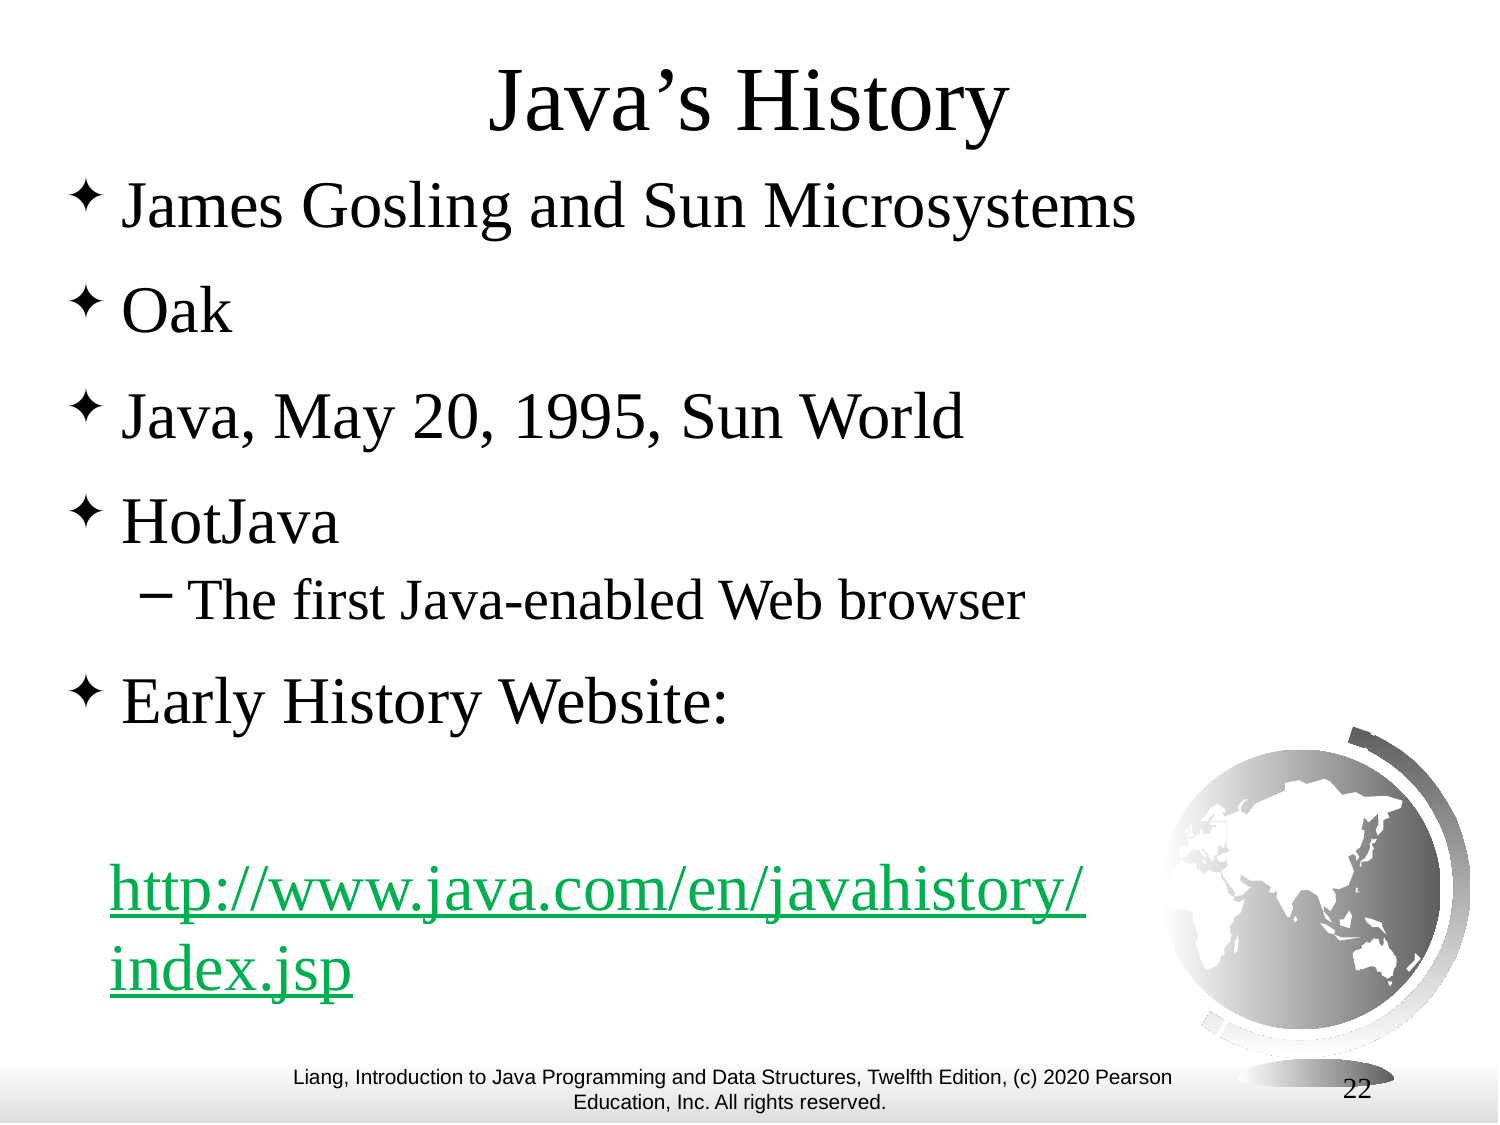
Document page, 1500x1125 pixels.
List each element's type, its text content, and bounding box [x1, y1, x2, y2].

text_box http://www.java.com/en/javahistory/index.jsp [87, 828, 1350, 979]
title Java’s History [112, 50, 1388, 138]
list James Gosling and Sun Microsystems Oak Java, May 20, 1995, Sun World HotJava The first Java-enabled Web browser Early History Website: [50, 162, 1463, 800]
slide_number 22 [1074, 1049, 1388, 1125]
